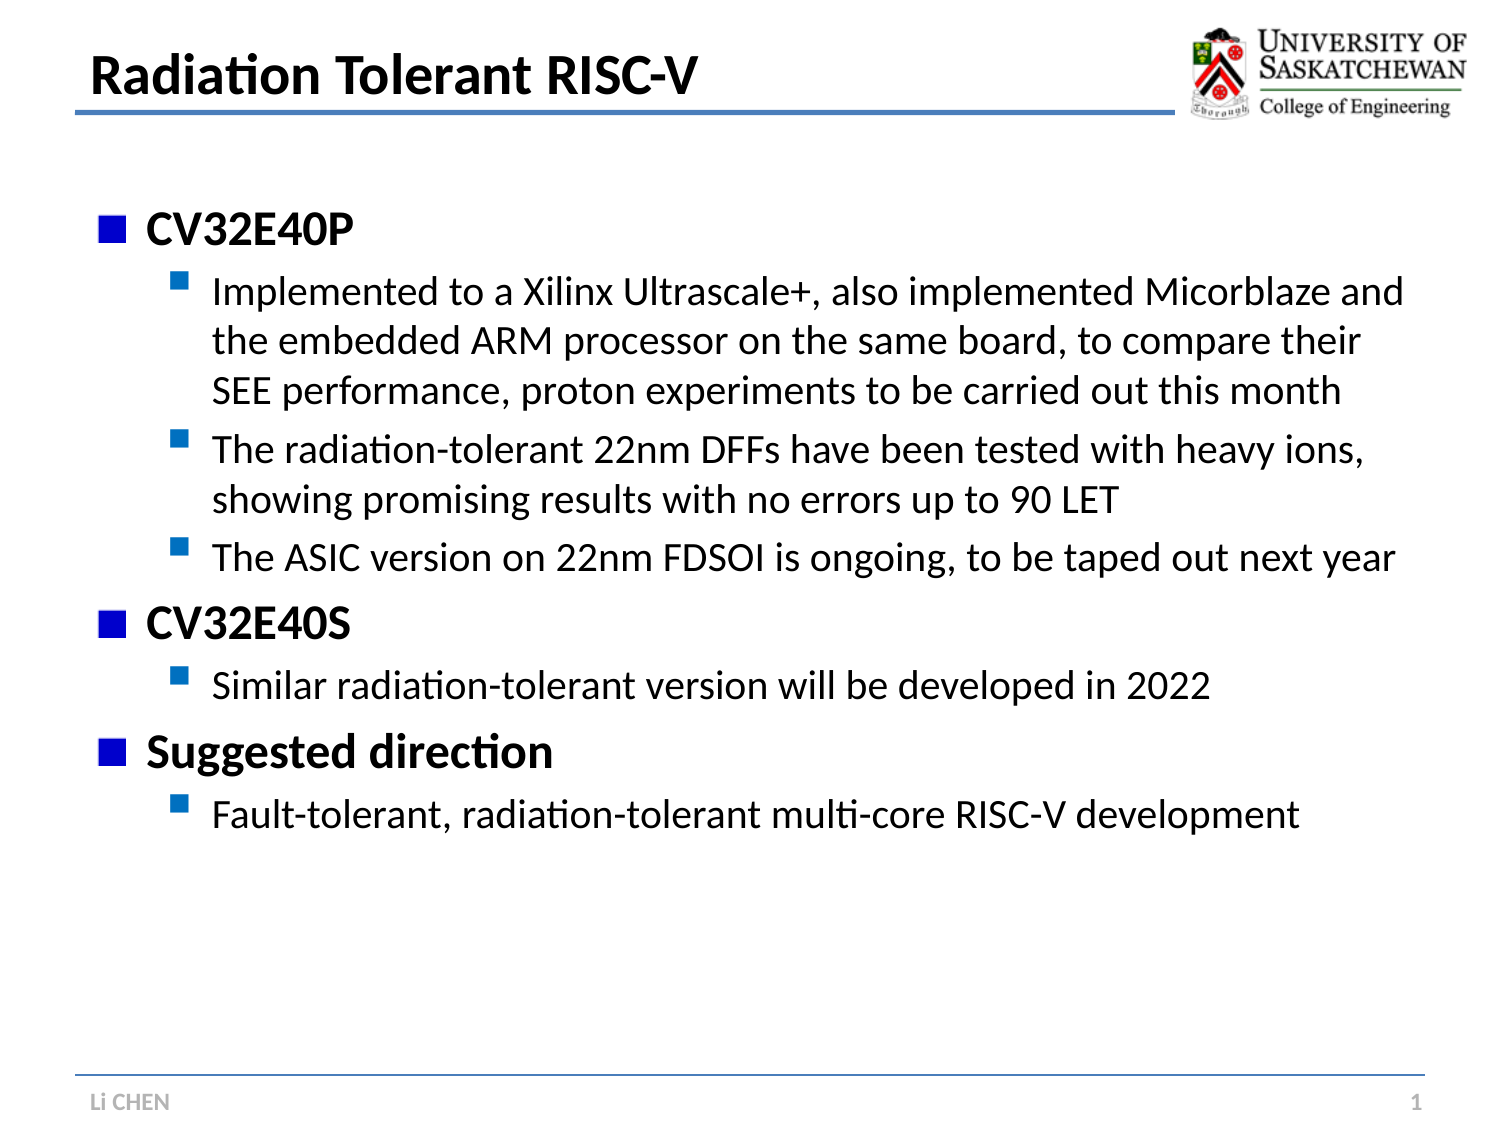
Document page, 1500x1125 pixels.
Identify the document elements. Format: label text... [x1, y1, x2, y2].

title Radiation Tolerant RISC-V [75, 24, 1425, 118]
slide_number Li CHEN [75, 1074, 425, 1125]
picture [90, 207, 126, 243]
picture [90, 602, 126, 638]
picture [1187, 24, 1471, 124]
picture [90, 730, 126, 766]
list CV32E40P Implemented to a Xilinx Ultrascale+, also implemented Micorblaze and the embedded ARM processor on the same board, to compare their SEE performance, proton experiments to be carried out this month The radiation-tolerant 22nm DFFs have been tested with heavy ions, showing promising results with no errors up to 90 LET The ASIC version on 22nm FDSOI is ongoing, to be taped out next year CV32E40S Similar radiation-tolerant version will be developed in 2022 Suggested direction Fault-tolerant, radiation-tolerant multi-core RISC-V development [75, 187, 1425, 1005]
slide_number 1 [1087, 1074, 1438, 1125]
